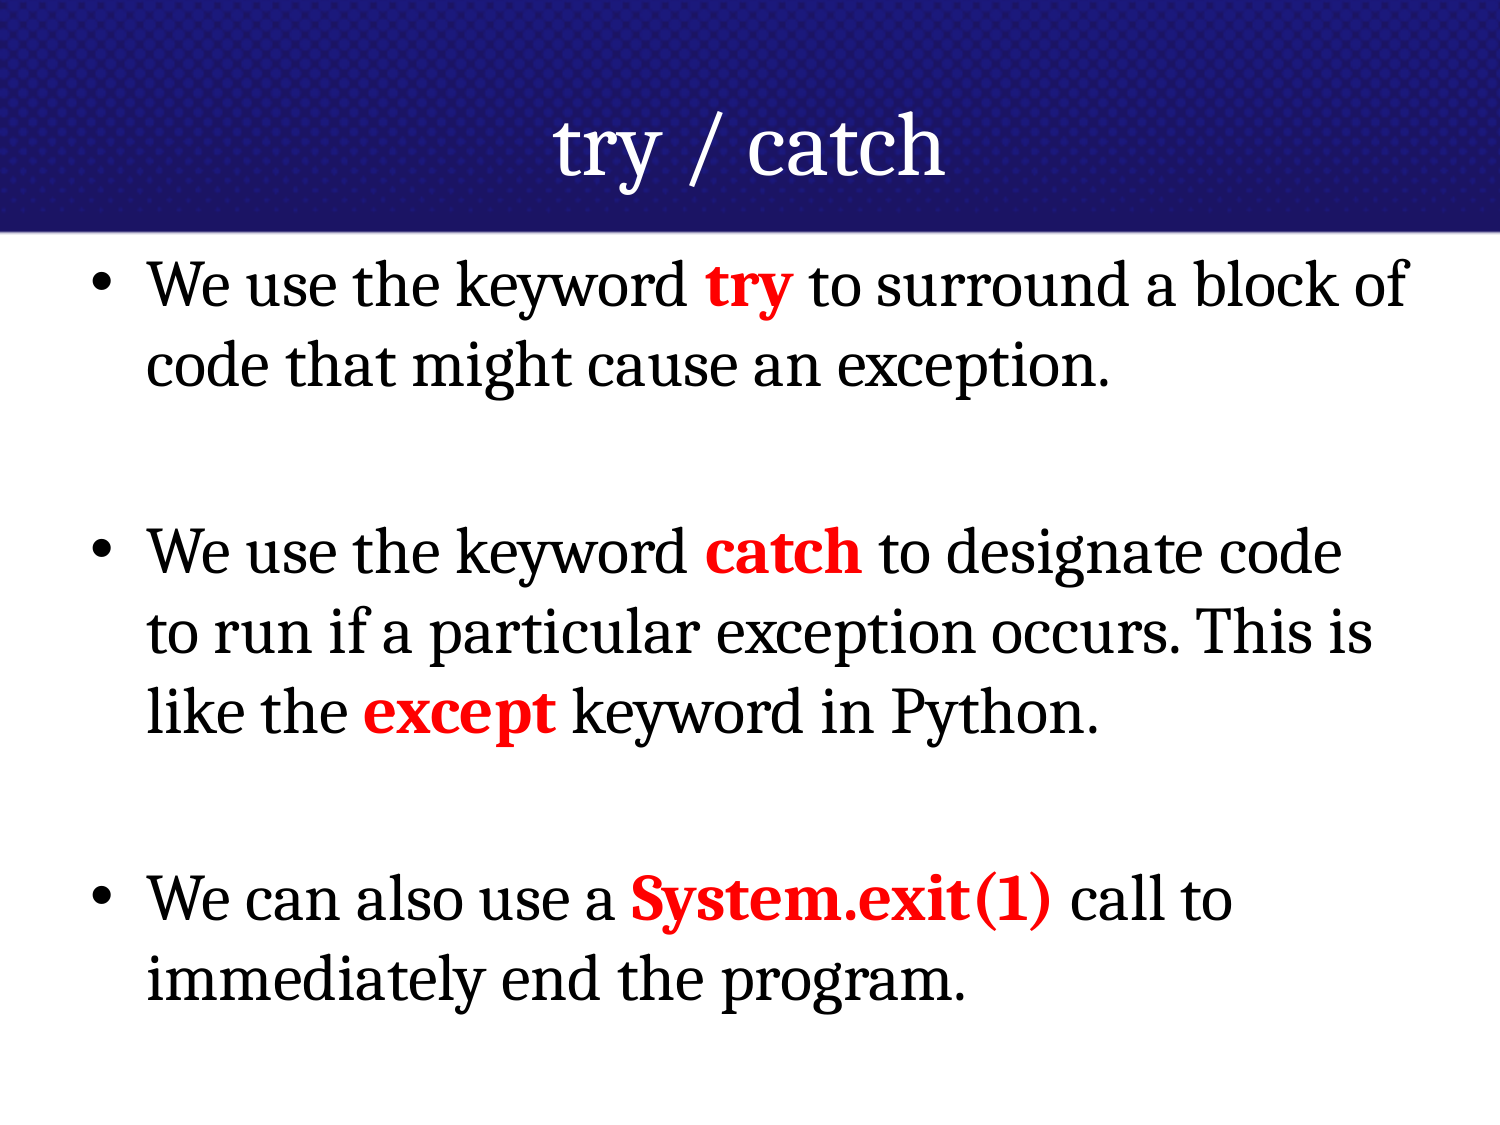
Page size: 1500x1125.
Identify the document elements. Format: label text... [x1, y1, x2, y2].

list We use the keyword try to surround a block of code that might cause an exception. We use the keyword catch to designate code to run if a particular exception occurs. This is like the except keyword in Python. We can also use a System.exit(1) call to immediately end the program. [75, 232, 1425, 1101]
title try / catch [75, 45, 1425, 232]
picture [0, 0, 1500, 1125]
